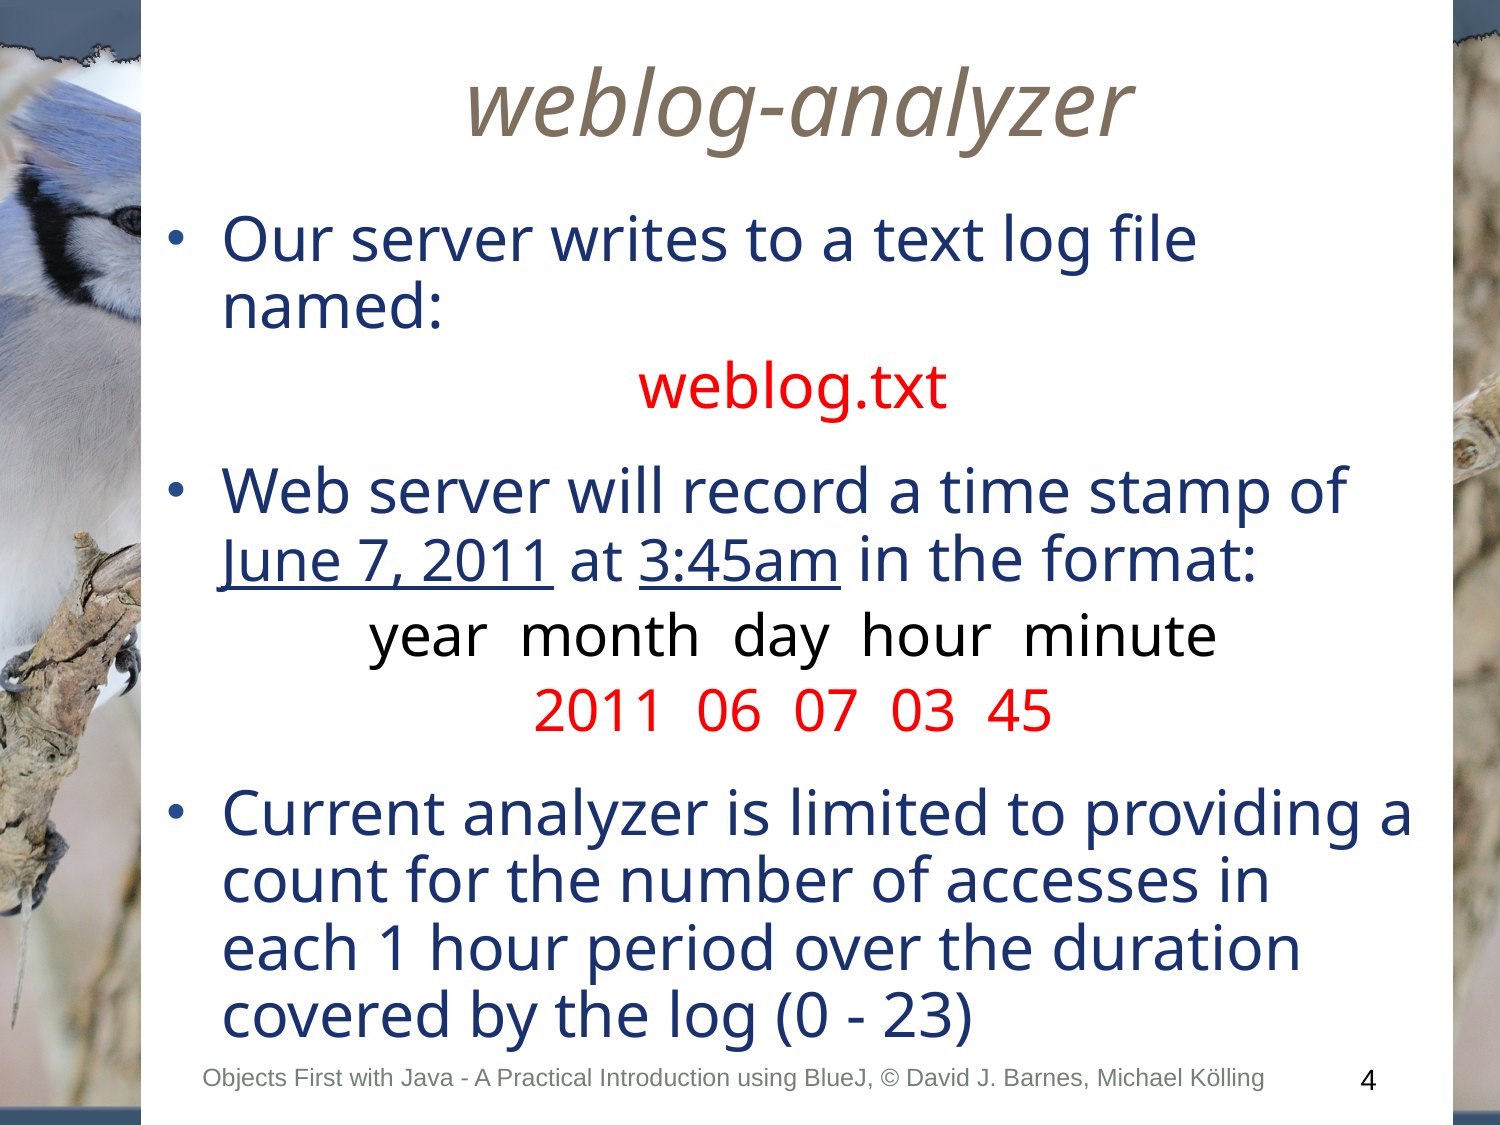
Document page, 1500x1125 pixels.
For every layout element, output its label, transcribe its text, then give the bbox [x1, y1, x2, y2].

picture [0, 0, 141, 1125]
title weblog-analyzer [162, 24, 1438, 175]
picture [1453, 0, 1500, 1125]
list Our server writes to a text log file named: weblog.txt Web server will record a time stamp of June 7, 2011 at 3:45am in the format: year month day hour minute 2011 06 07 03 45 Current analyzer is limited to providing a count for the number of accesses in each 1 hour period over the duration covered by the log (0 - 23) [150, 200, 1438, 1025]
text_box Objects First with Java - A Practical Introduction using BlueJ, © David J. Barnes, Michael Kölling [187, 1054, 1325, 1105]
